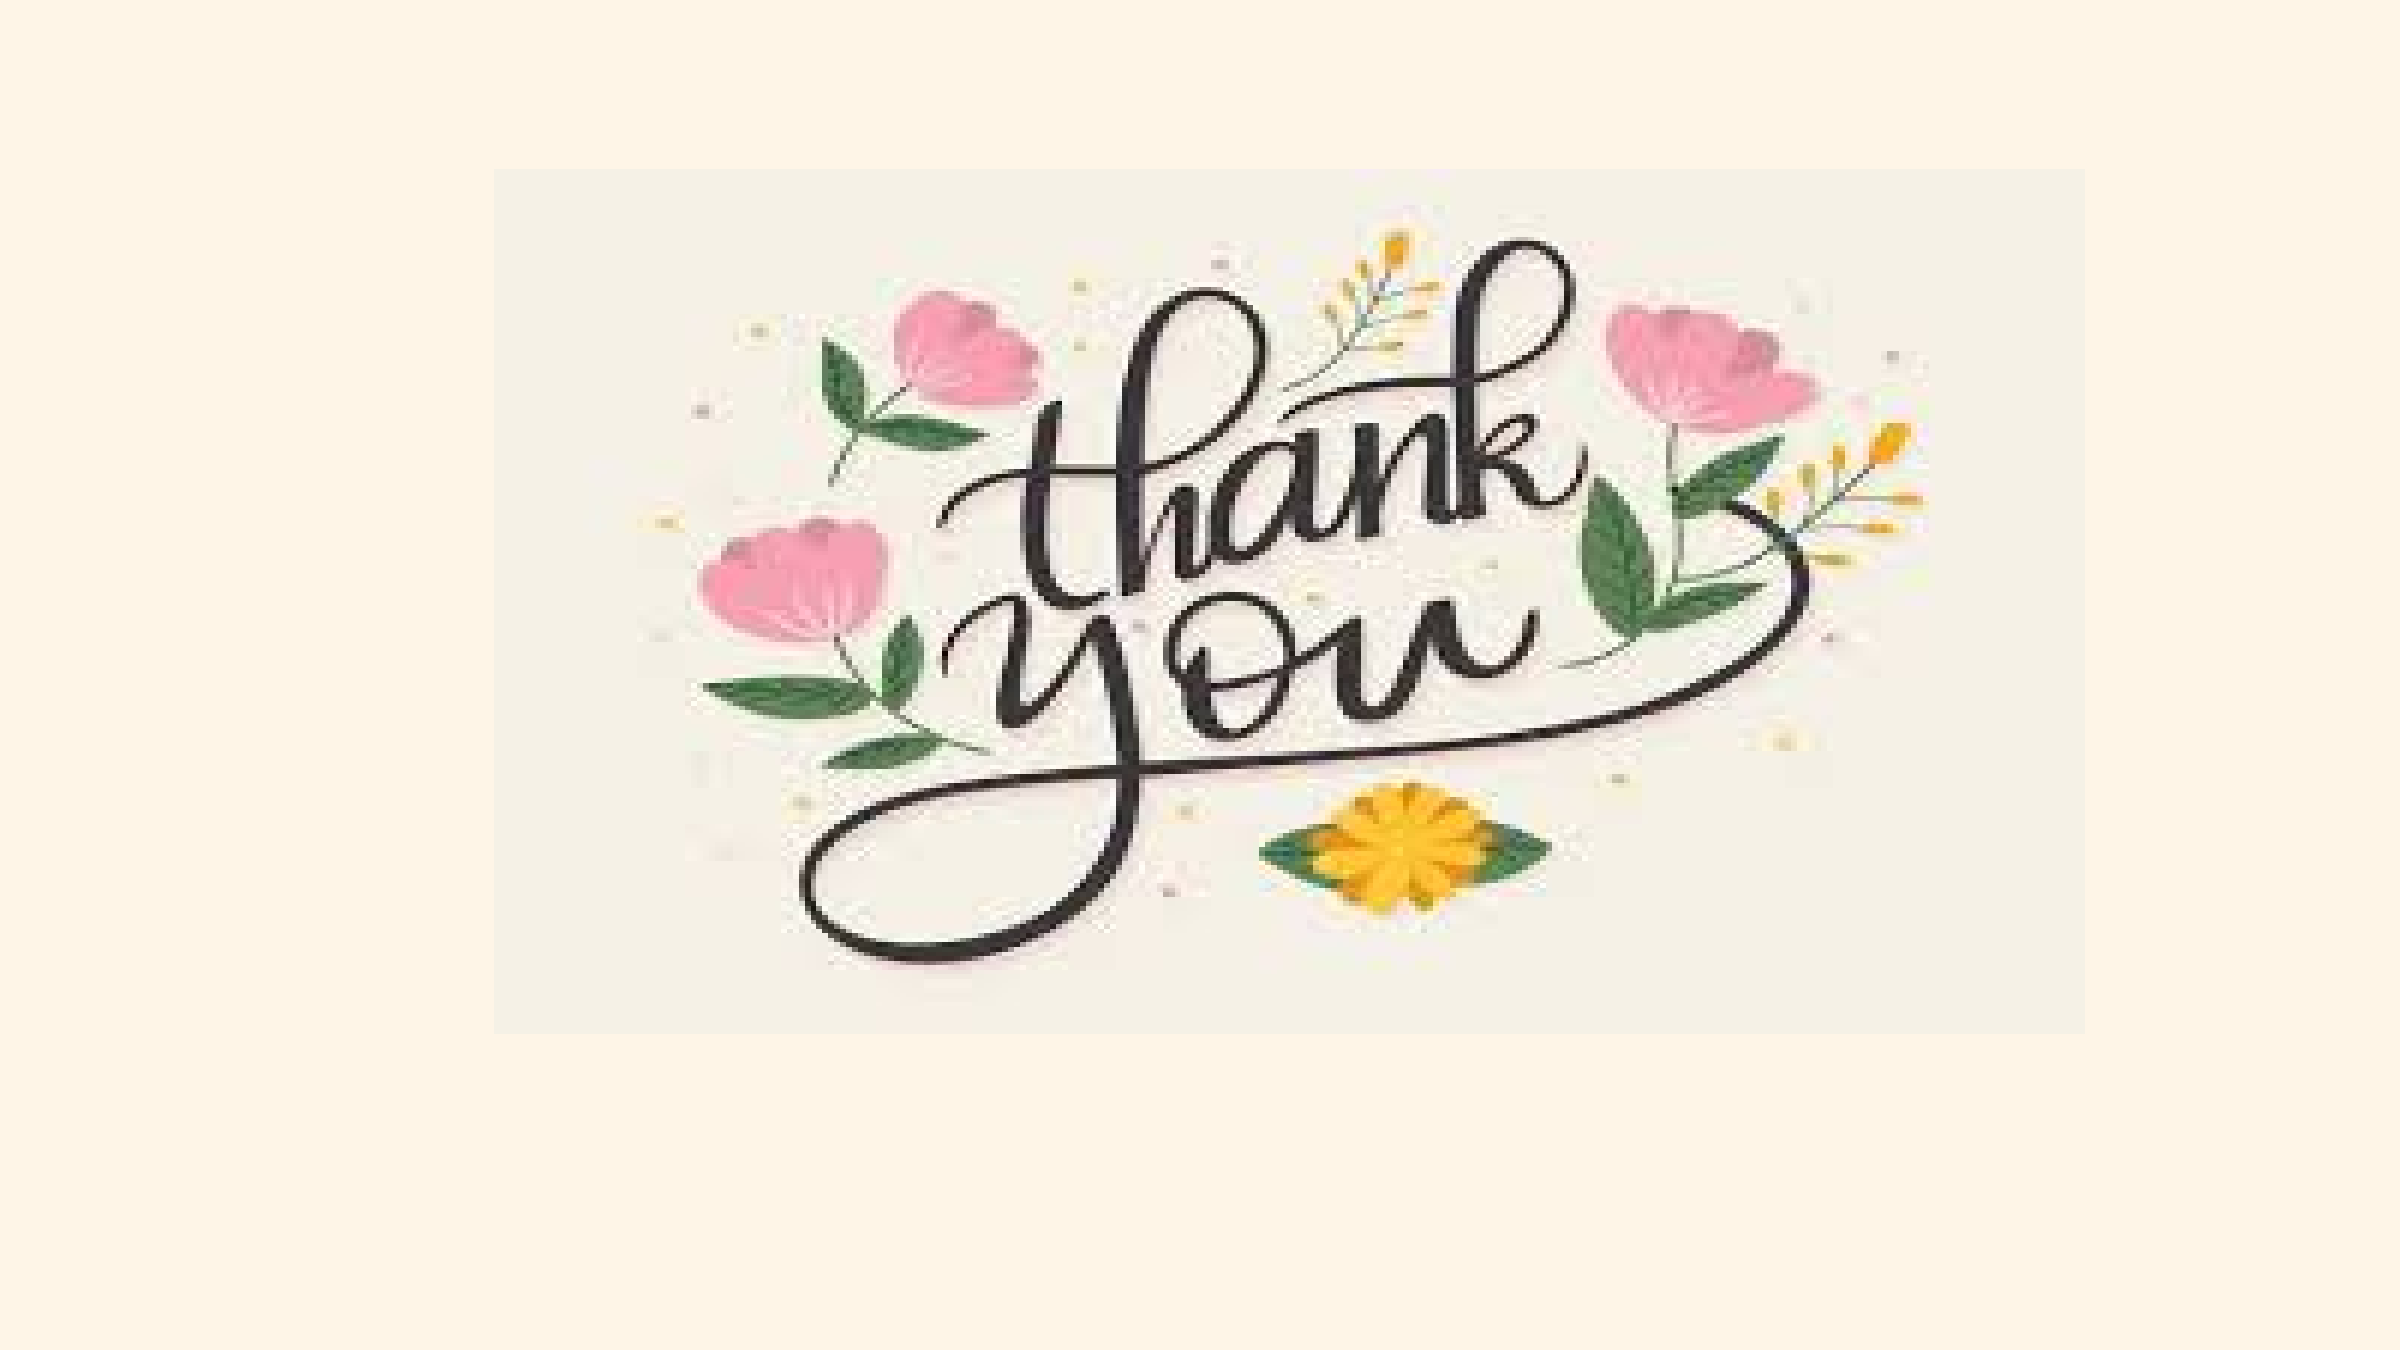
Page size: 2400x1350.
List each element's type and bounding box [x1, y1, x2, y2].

picture [494, 169, 2085, 1034]
